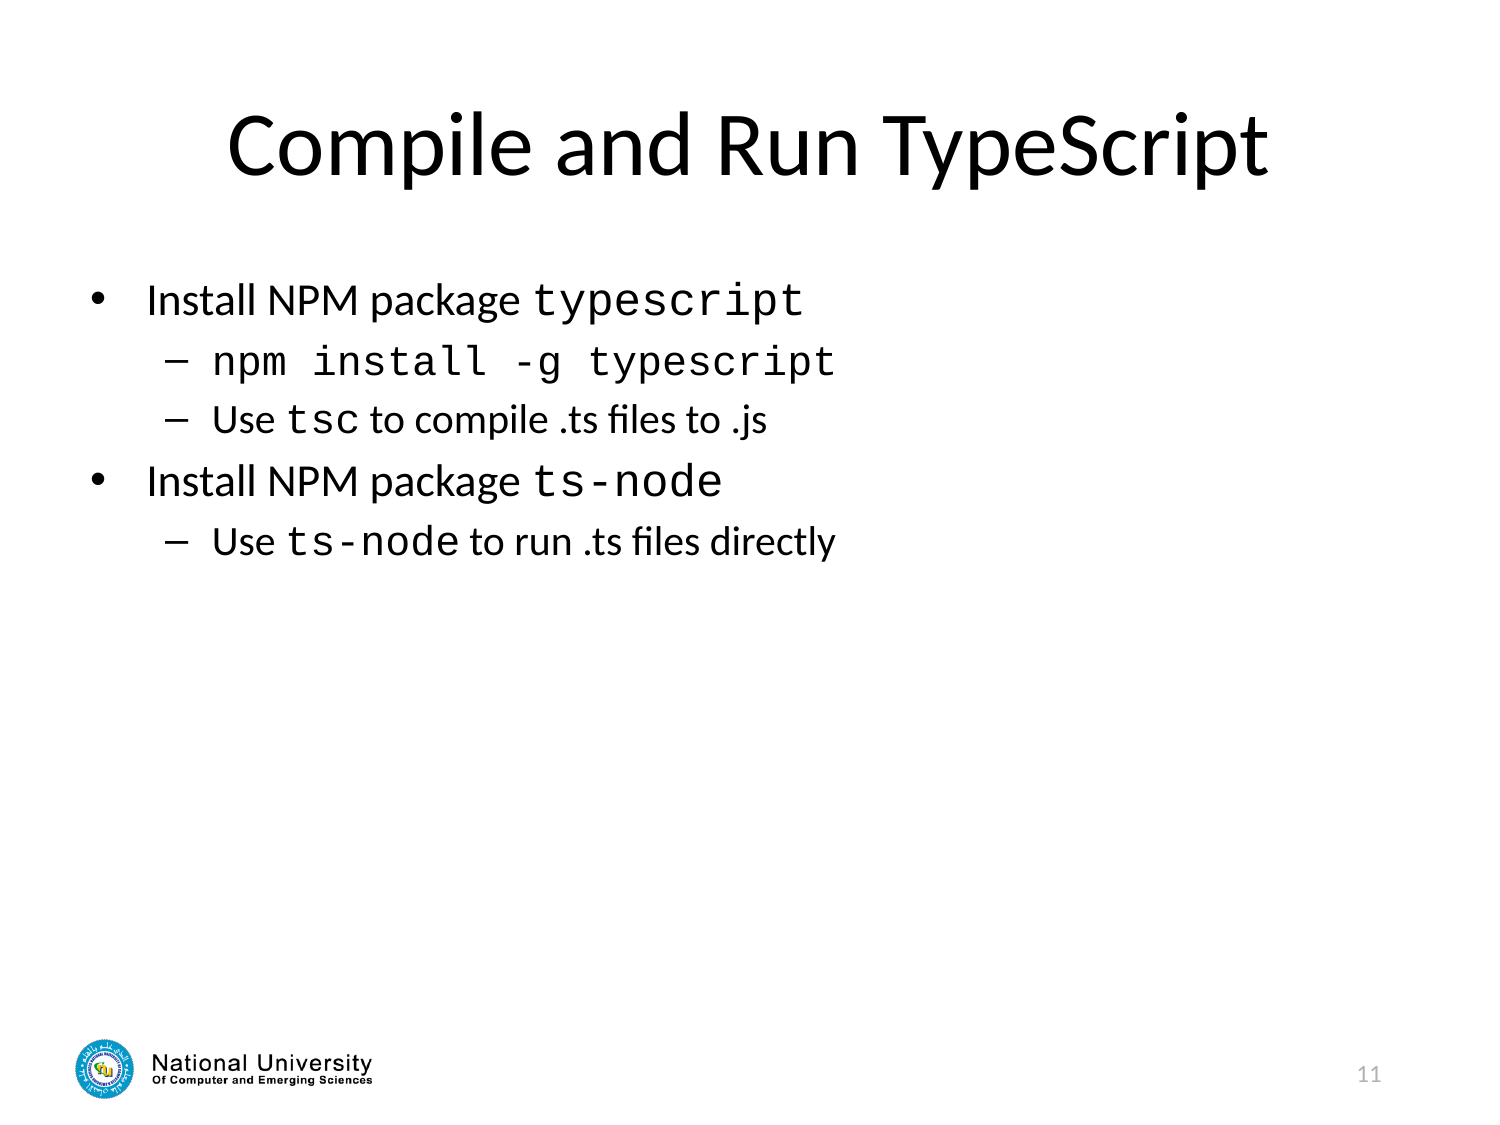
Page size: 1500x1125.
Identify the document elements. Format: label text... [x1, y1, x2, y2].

picture [151, 1034, 382, 1104]
title Compile and Run TypeScript [75, 45, 1425, 233]
picture [111, 1039, 134, 1064]
picture [111, 1074, 134, 1099]
slide_number 11 [1059, 1042, 1397, 1103]
picture [75, 1039, 98, 1065]
picture [75, 1075, 100, 1099]
list Install NPM package typescript npm install -g typescript Use tsc to compile .ts files to .js Install NPM package ts-node Use ts-node to run .ts files directly [75, 262, 1425, 1005]
picture [87, 1052, 122, 1086]
